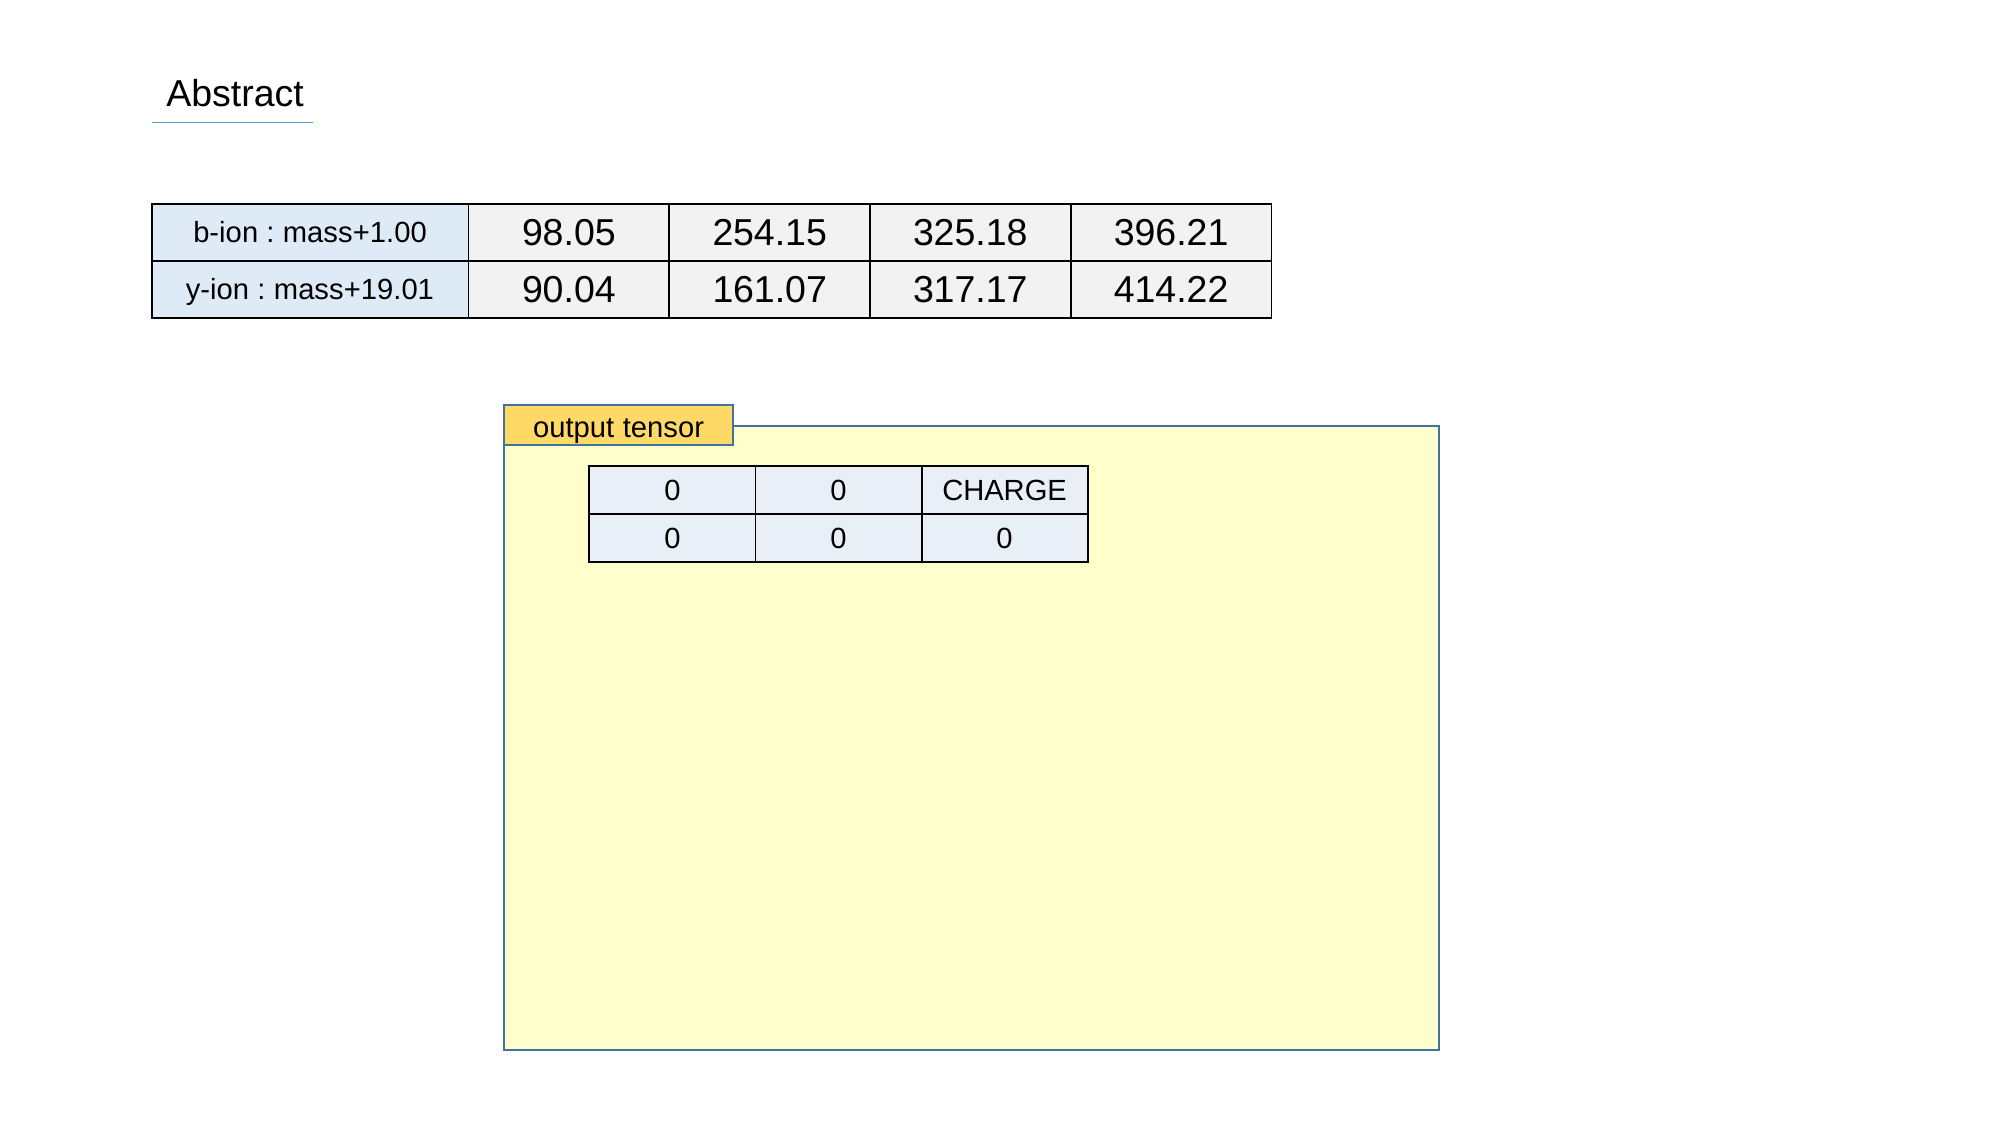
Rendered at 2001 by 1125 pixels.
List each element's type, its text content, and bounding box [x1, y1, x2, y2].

table_header b-ion : mass+1.00 [153, 205, 468, 260]
table_cell 90.04 [469, 262, 668, 317]
table_header 254.15 [670, 205, 869, 260]
table_header CHARGE [923, 467, 1087, 513]
table_cell 0 [923, 515, 1087, 561]
table_cell 161.07 [670, 262, 869, 317]
table_header 325.18 [871, 205, 1070, 260]
table_header 0 [590, 467, 755, 513]
table_cell y-ion : mass+19.01 [153, 262, 468, 317]
table_header 98.05 [469, 205, 668, 260]
table_cell 0 [590, 515, 755, 561]
text_box output tensor [503, 404, 734, 446]
table_header 396.21 [1072, 205, 1271, 260]
text_box Abstract [151, 61, 1006, 122]
text_box [503, 425, 1440, 1051]
table_header 0 [756, 467, 921, 513]
table_cell 414.22 [1072, 262, 1271, 317]
table_cell 0 [756, 515, 921, 561]
table_cell 317.17 [871, 262, 1070, 317]
